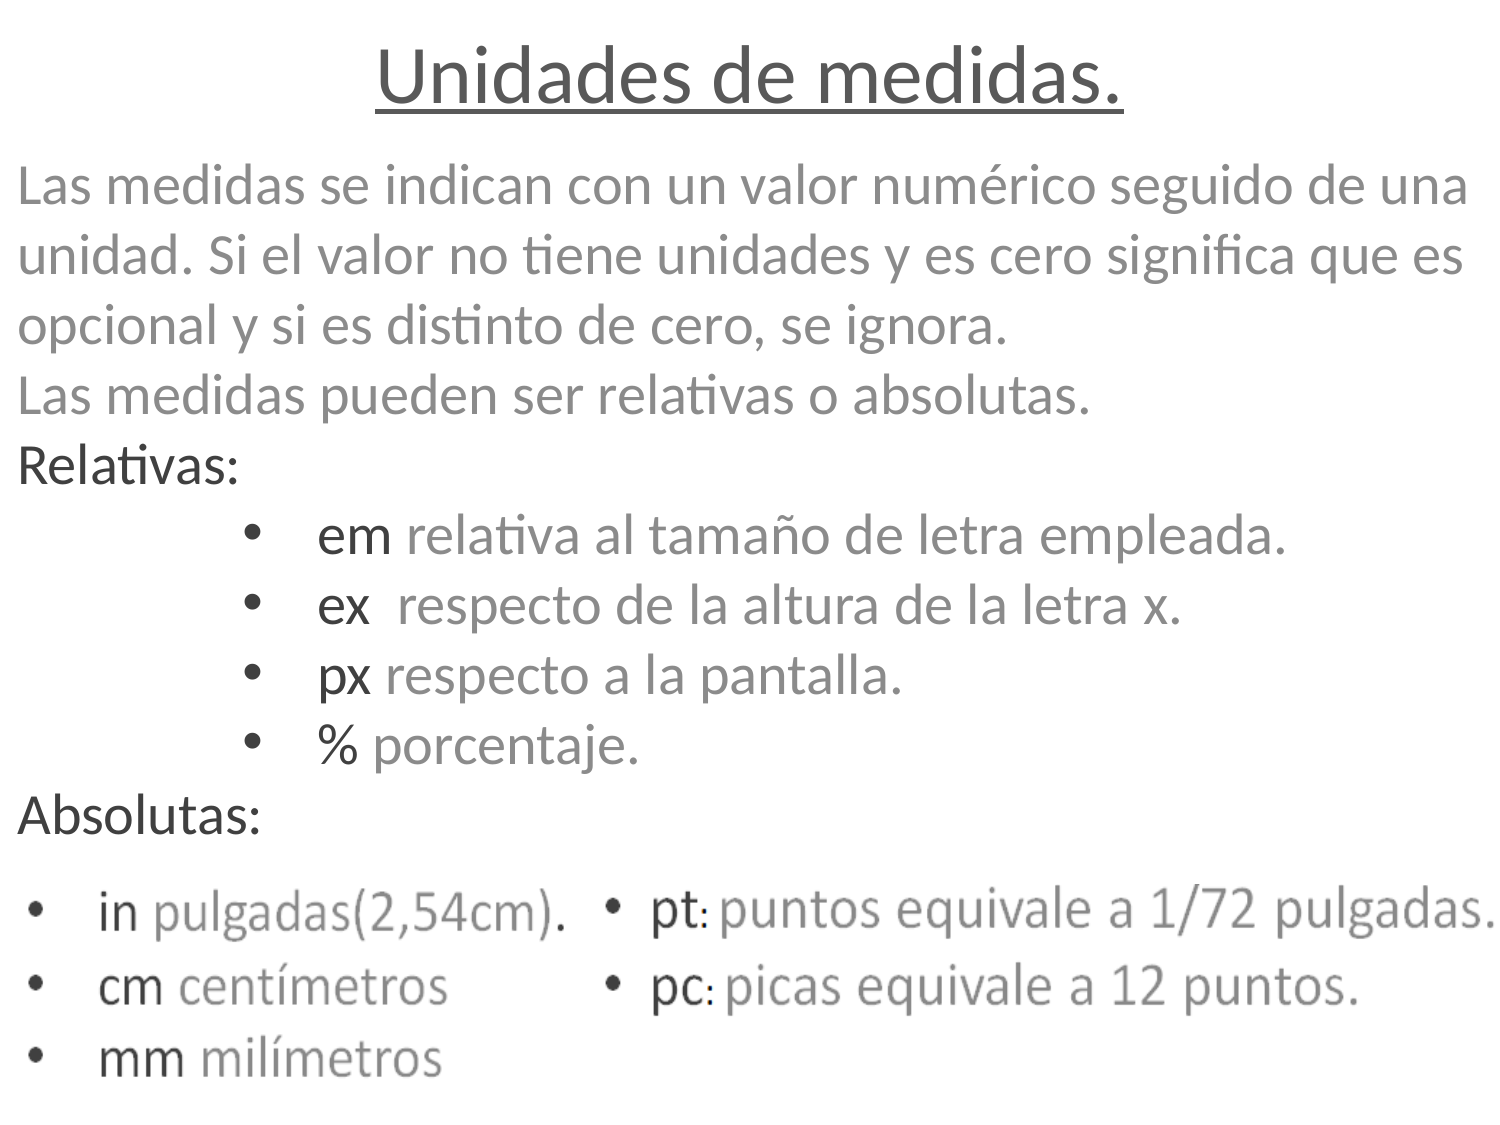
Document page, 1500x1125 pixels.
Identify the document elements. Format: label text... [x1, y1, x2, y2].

text_box Unidades de medidas. Las medidas se indican con un valor numérico seguido de una unidad. Si el valor no tiene unidades y es cero significa que es opcional y si es distinto de cero, se ignora. Las medidas pueden ser relativas o absolutas. Relativas: em relativa al tamaño de letra empleada. ex respecto de la altura de la letra x. px respecto a la pantalla. % porcentaje. Absolutas: [2, 12, 1497, 854]
picture [0, 883, 1500, 1088]
